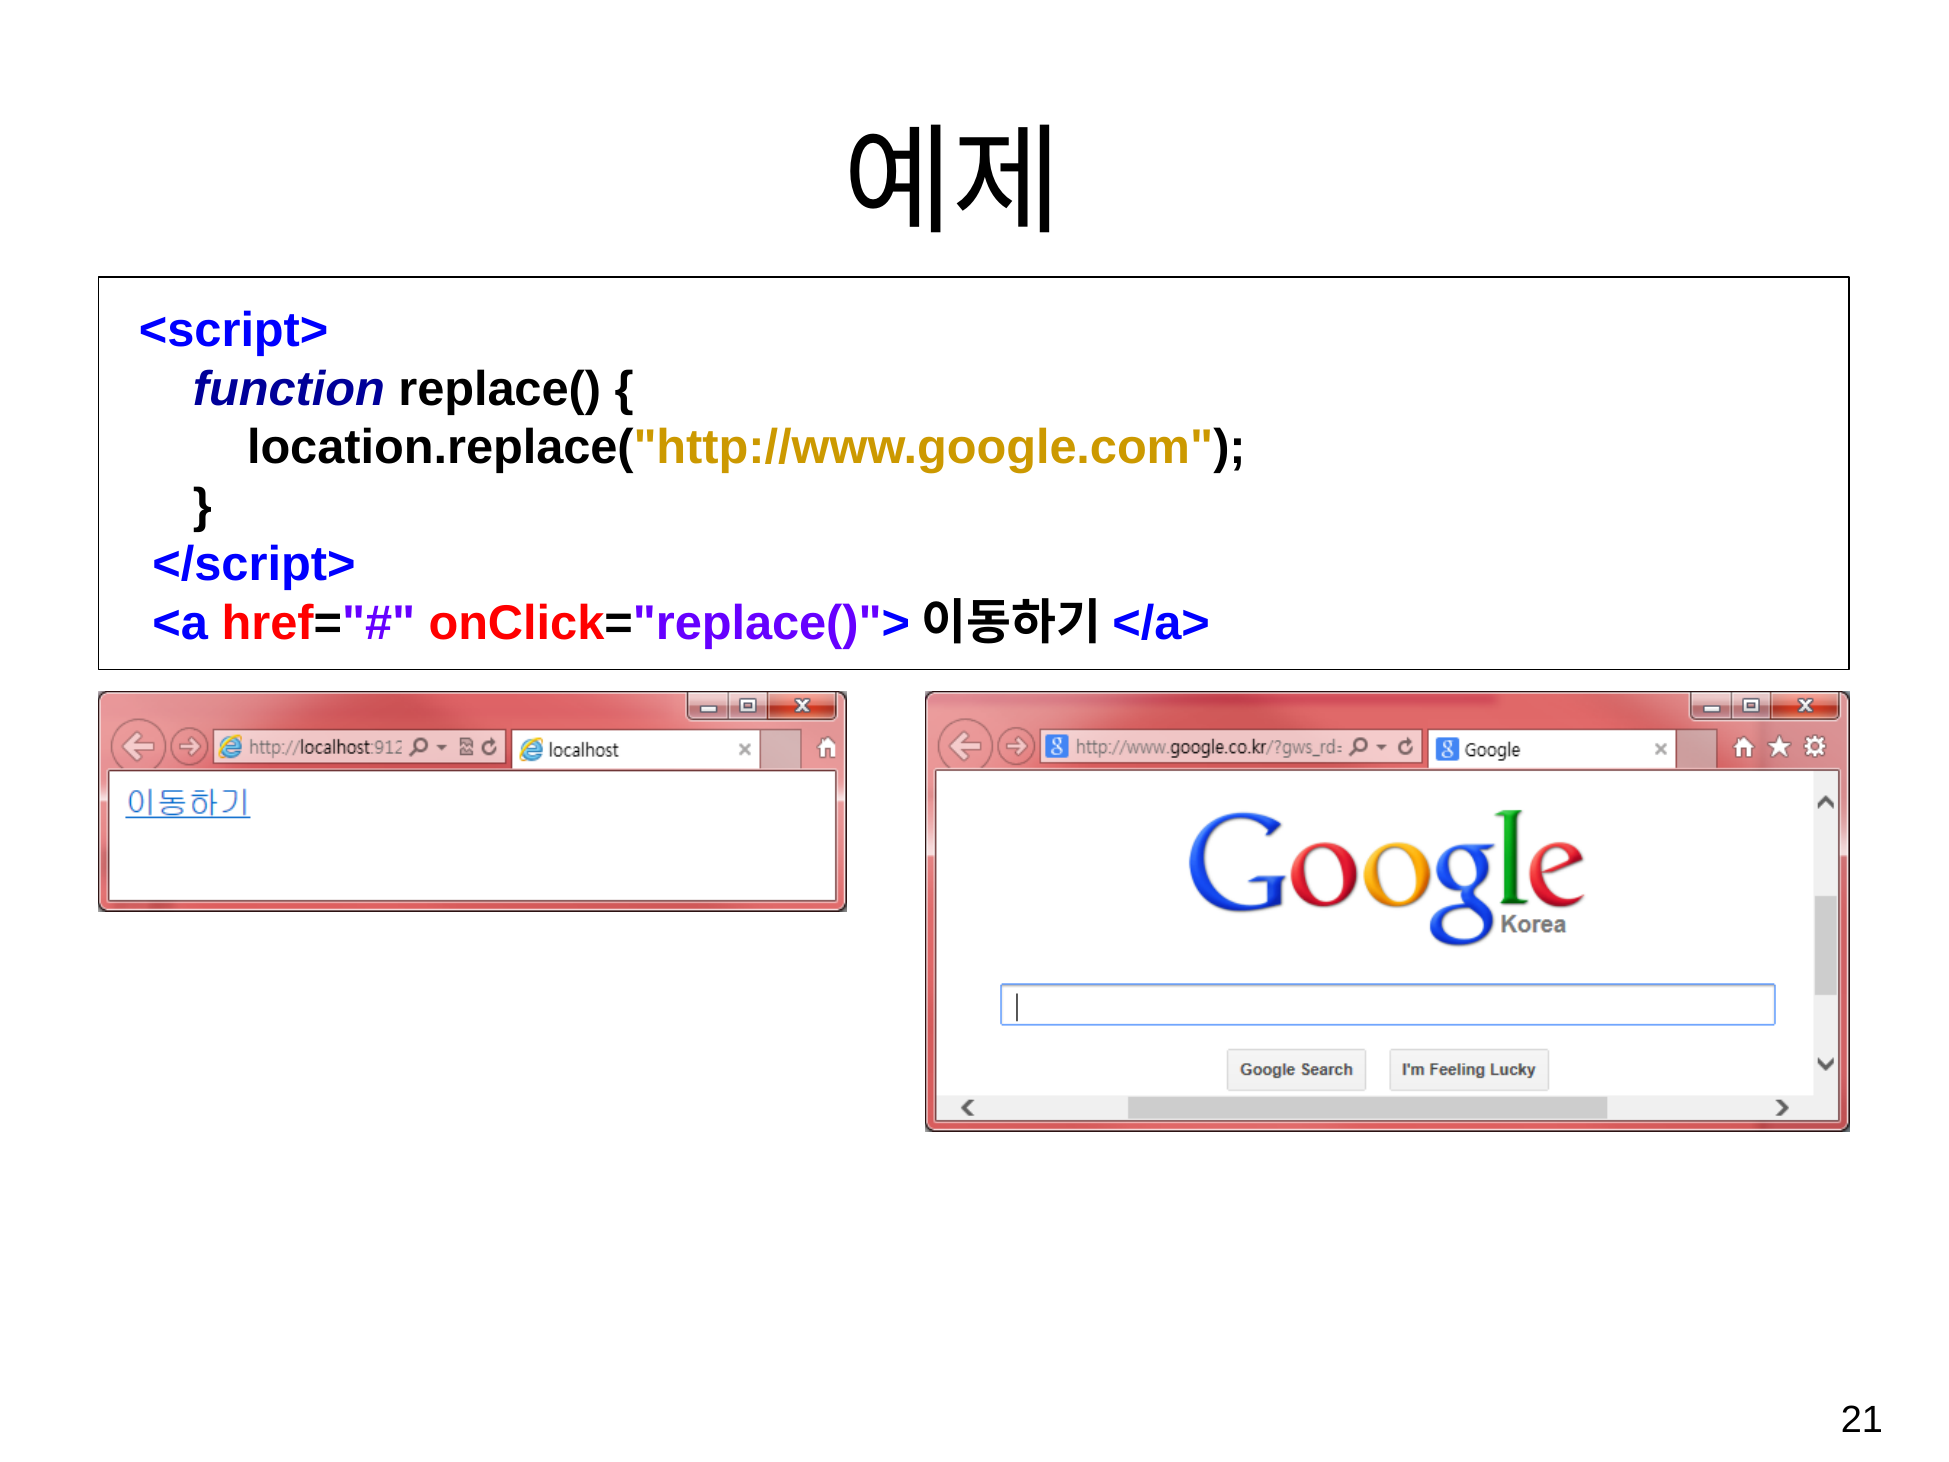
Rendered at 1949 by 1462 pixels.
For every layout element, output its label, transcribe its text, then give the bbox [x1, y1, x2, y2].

picture [98, 691, 847, 912]
picture [924, 691, 1850, 1132]
slide_number ‹#› [1496, 1372, 1899, 1462]
text_box <script> function replace() { location.replace("http://www.google.com"); } </script> <a href="#" onClick="replace()">이동하기</a> [98, 276, 1849, 670]
title 예제 [156, 92, 1749, 255]
